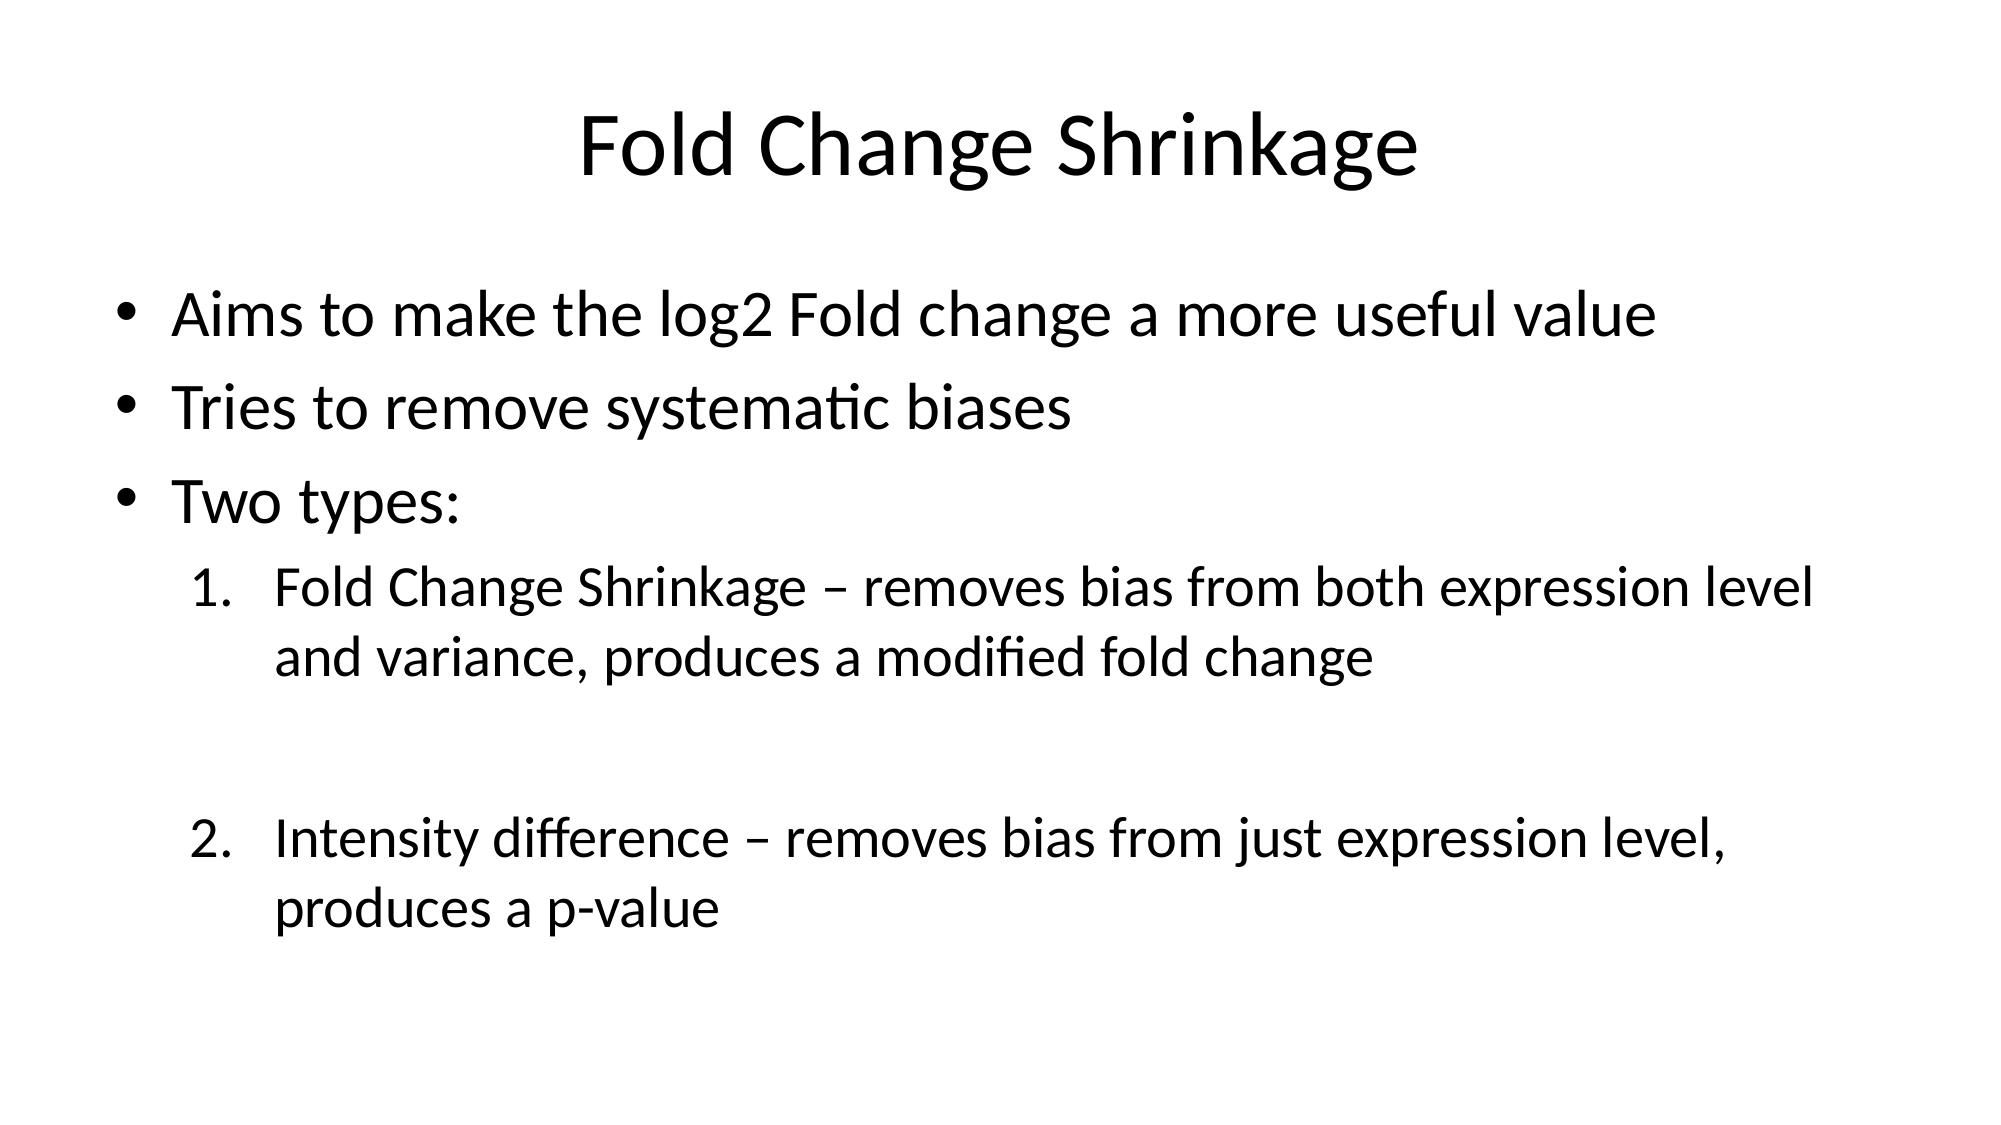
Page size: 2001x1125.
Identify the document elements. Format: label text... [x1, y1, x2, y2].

list Aims to make the log2 Fold change a more useful value Tries to remove systematic biases Two types: Fold Change Shrinkage – removes bias from both expression level and variance, produces a modified fold change Intensity difference – removes bias from just expression level, produces a p-value [99, 262, 1900, 1005]
title Fold Change Shrinkage [99, 45, 1900, 233]
